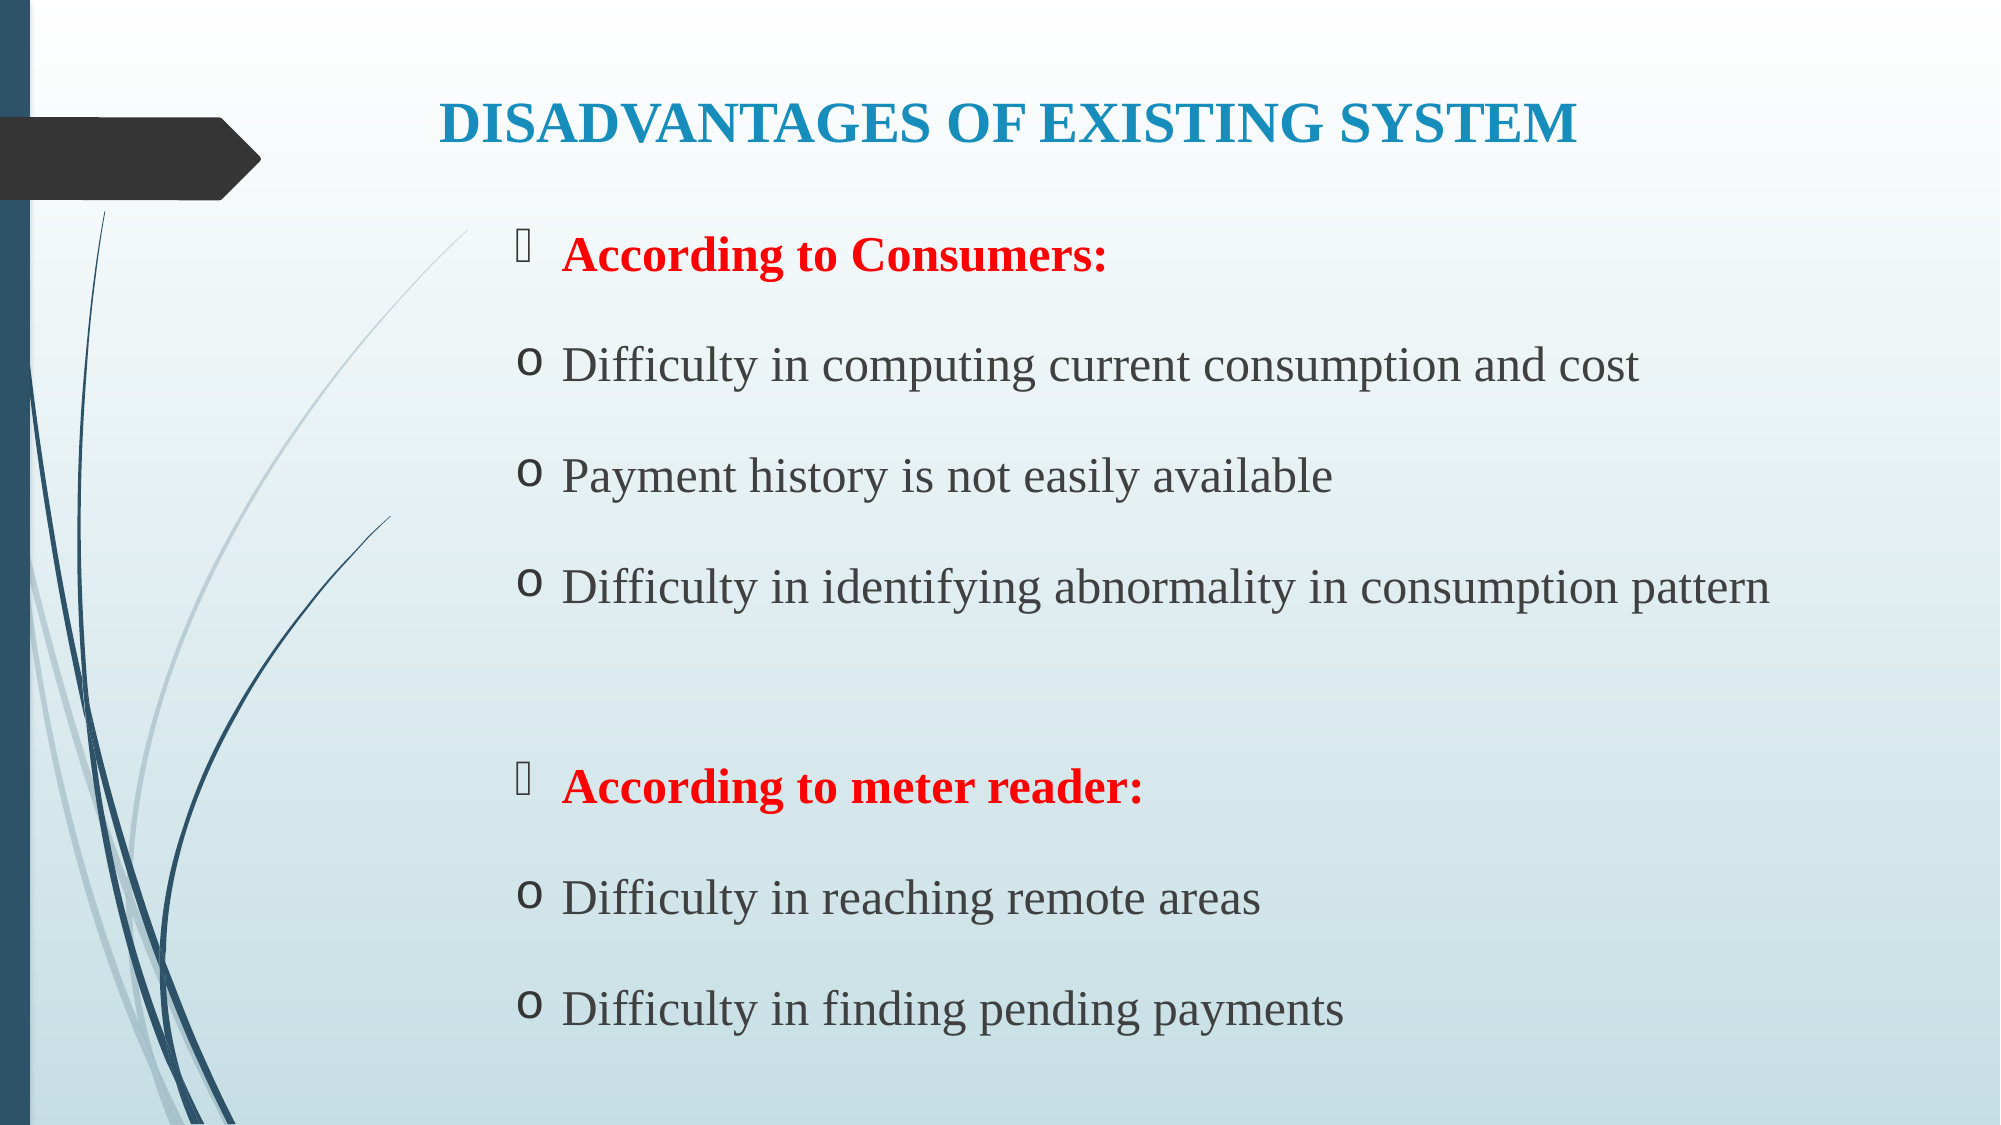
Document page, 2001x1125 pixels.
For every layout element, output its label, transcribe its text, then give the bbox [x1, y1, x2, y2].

title DISADVANTAGES OF EXISTING SYSTEM [424, 76, 1887, 183]
list According to Consumers: Difficulty in computing current consumption and cost Payment history is not easily available Difficulty in identifying abnormality in consumption pattern According to meter reader: Difficulty in reaching remote areas Difficulty in finding pending payments [424, 183, 1888, 1076]
